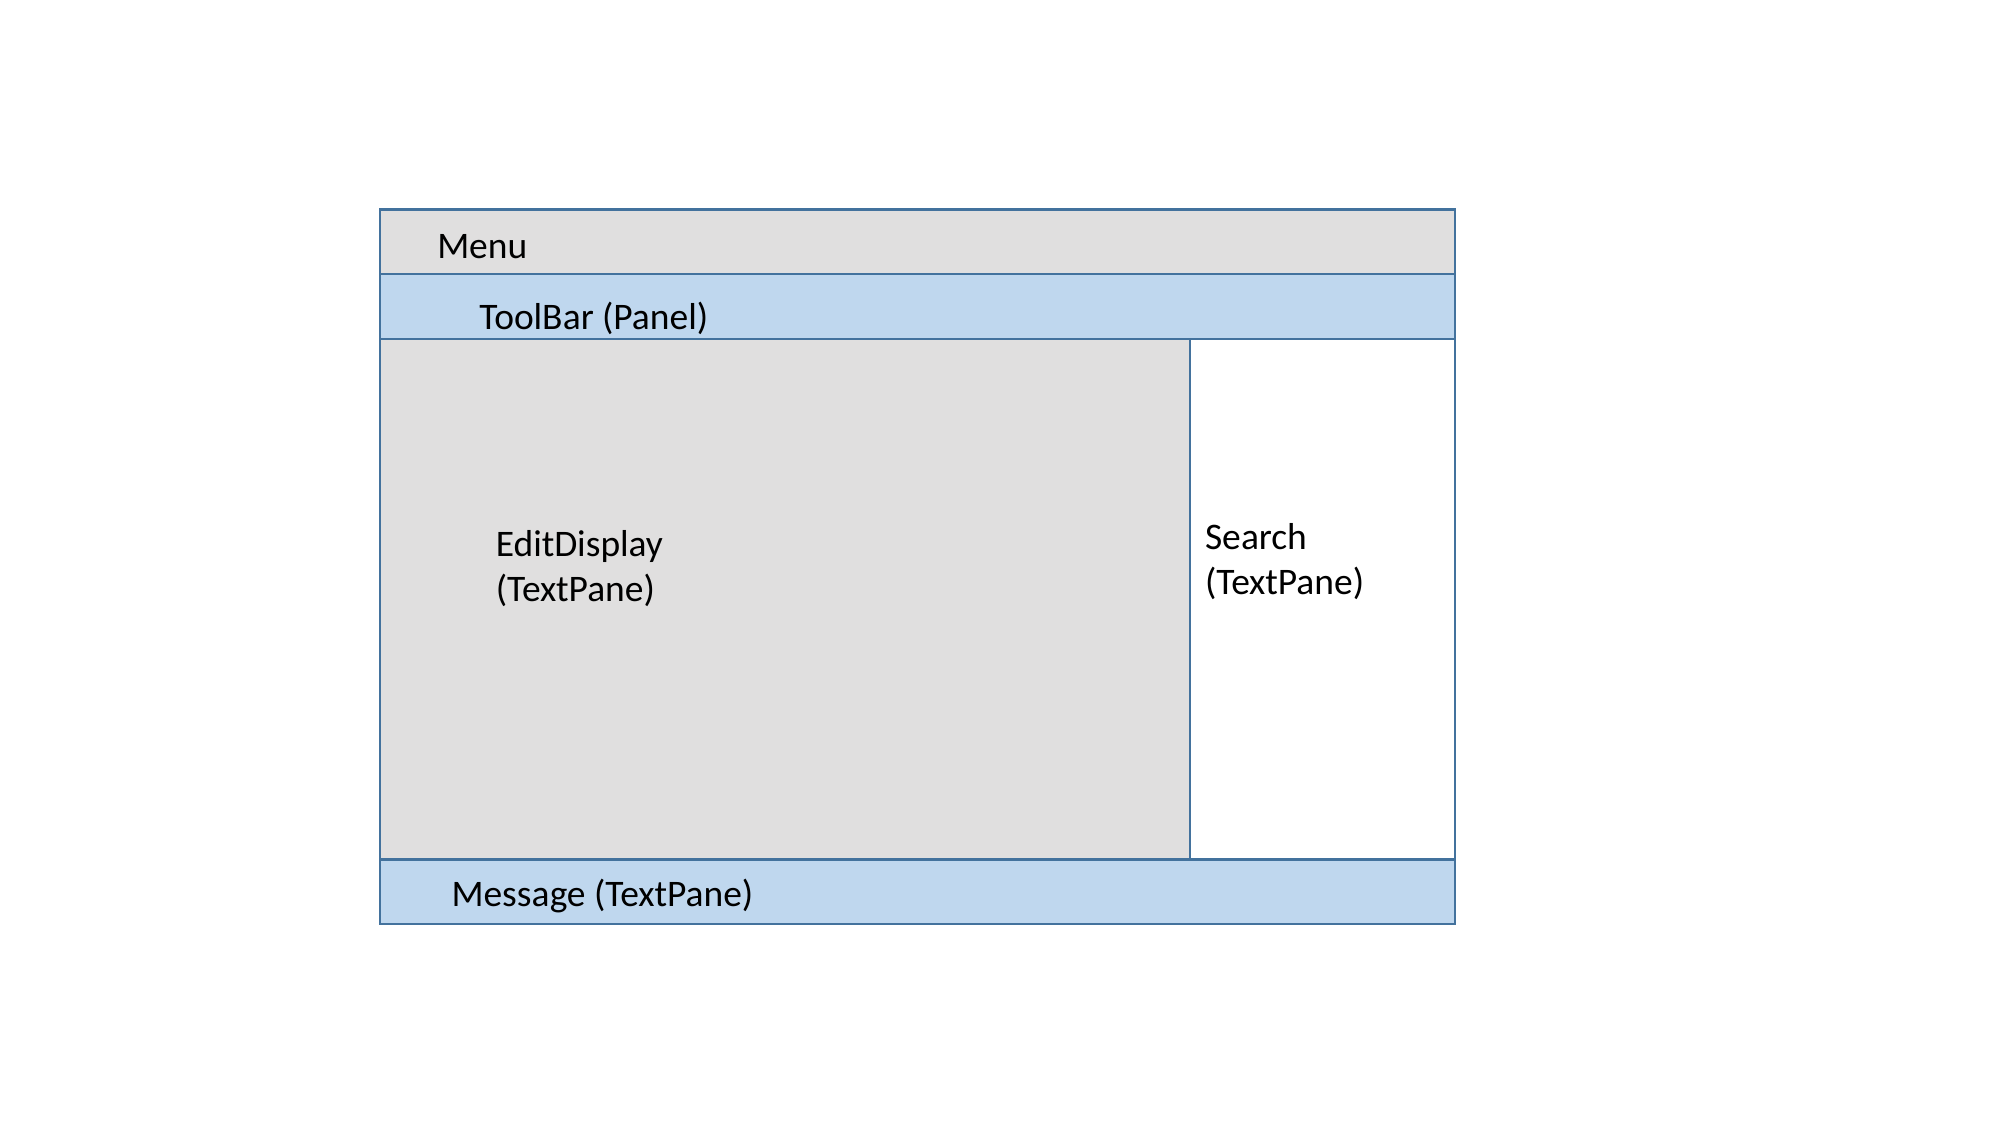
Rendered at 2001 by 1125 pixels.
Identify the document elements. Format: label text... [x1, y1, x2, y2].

text_box [379, 338, 1191, 860]
text_box [379, 858, 1456, 925]
text_box EditDisplay (TextPane) [481, 511, 713, 617]
text_box [1191, 340, 1456, 858]
text_box [379, 208, 1456, 273]
text_box ToolBar (Panel) [464, 284, 729, 338]
text_box Search (TextPane) [1190, 504, 1455, 609]
text_box Message (TextPane) [436, 861, 786, 922]
text_box [379, 273, 1456, 340]
text_box Menu [422, 213, 621, 273]
